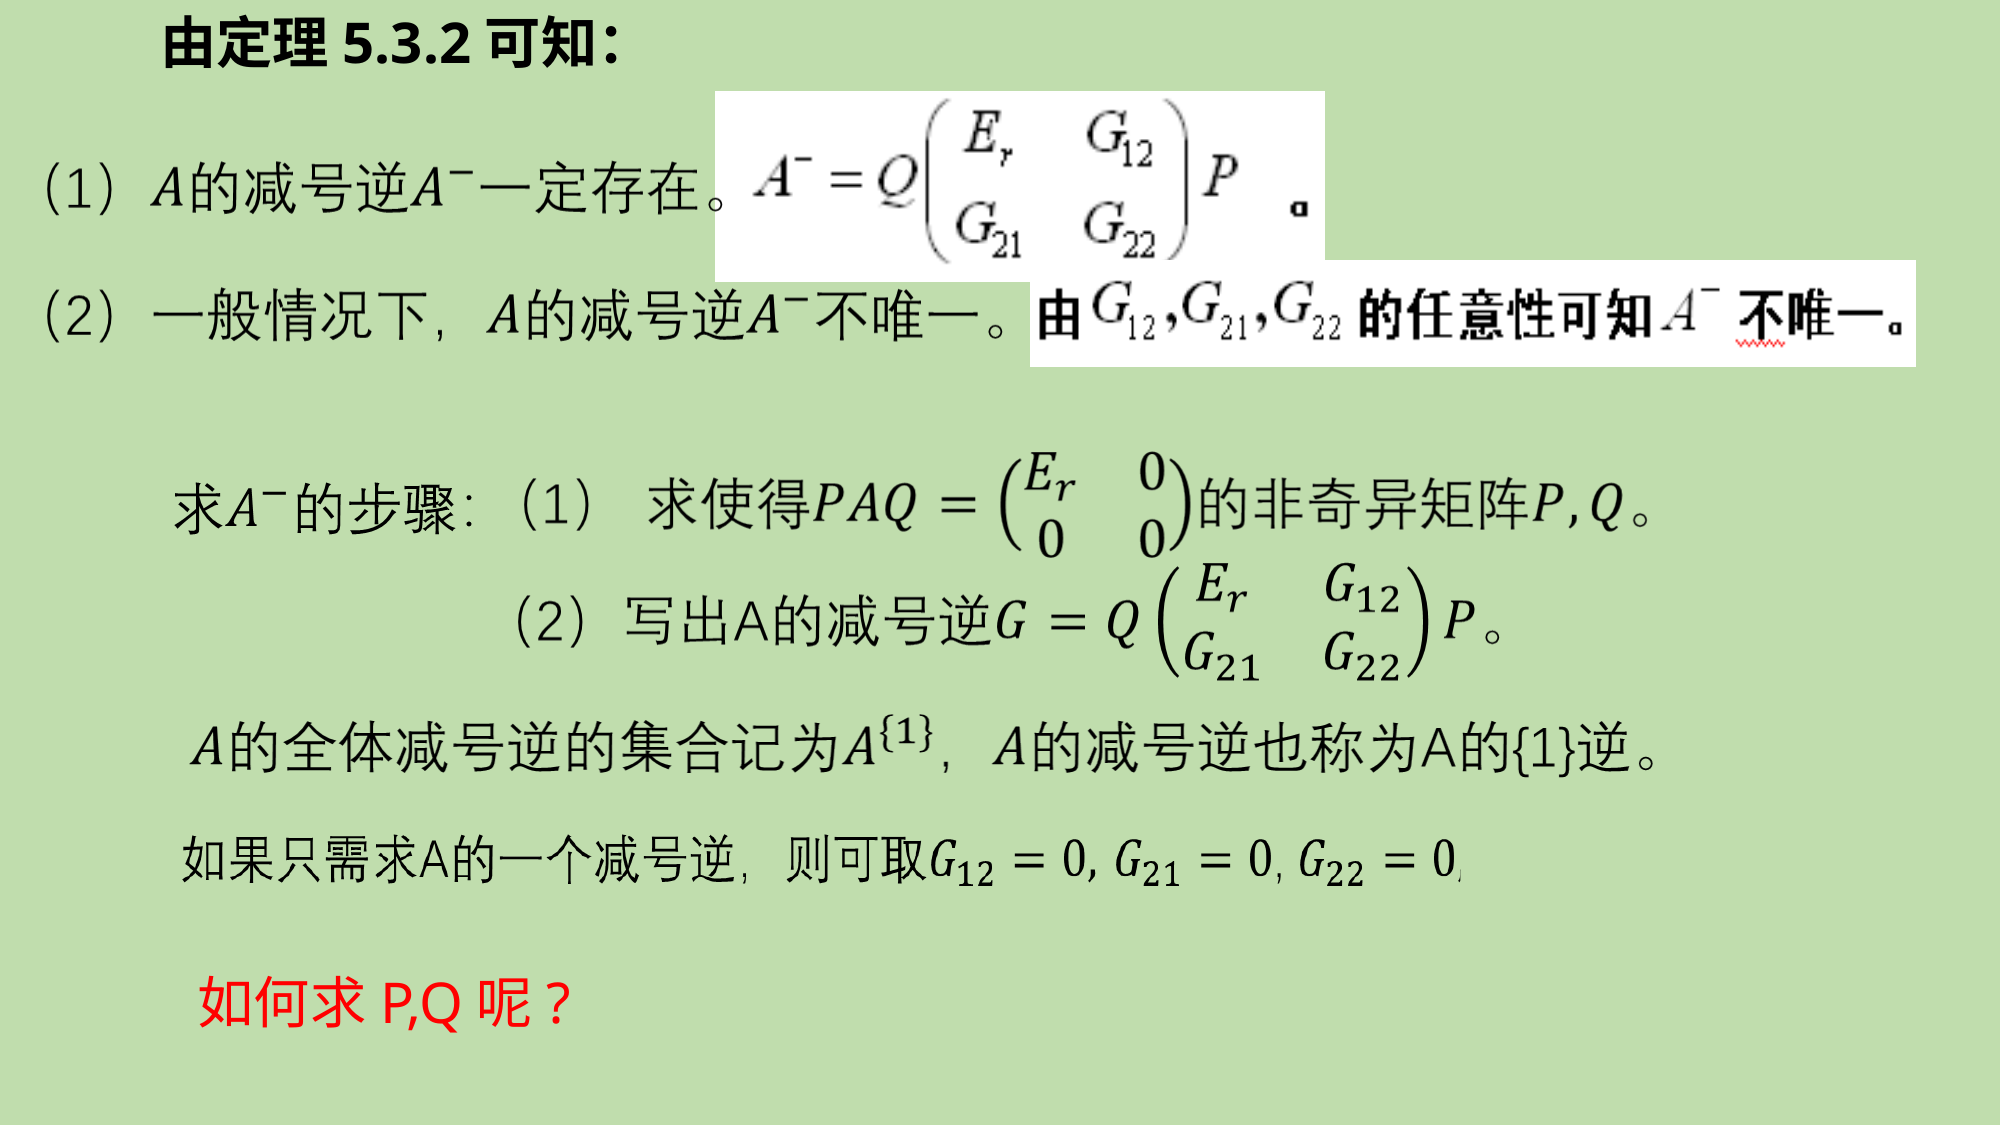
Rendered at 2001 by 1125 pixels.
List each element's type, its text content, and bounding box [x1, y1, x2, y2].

picture [0, 91, 1916, 367]
picture [44, 435, 2000, 801]
text_box 由定理5.3.2可知： [153, 0, 1002, 82]
picture [171, 817, 1461, 897]
text_box 如何求P,Q呢? [190, 960, 591, 1042]
